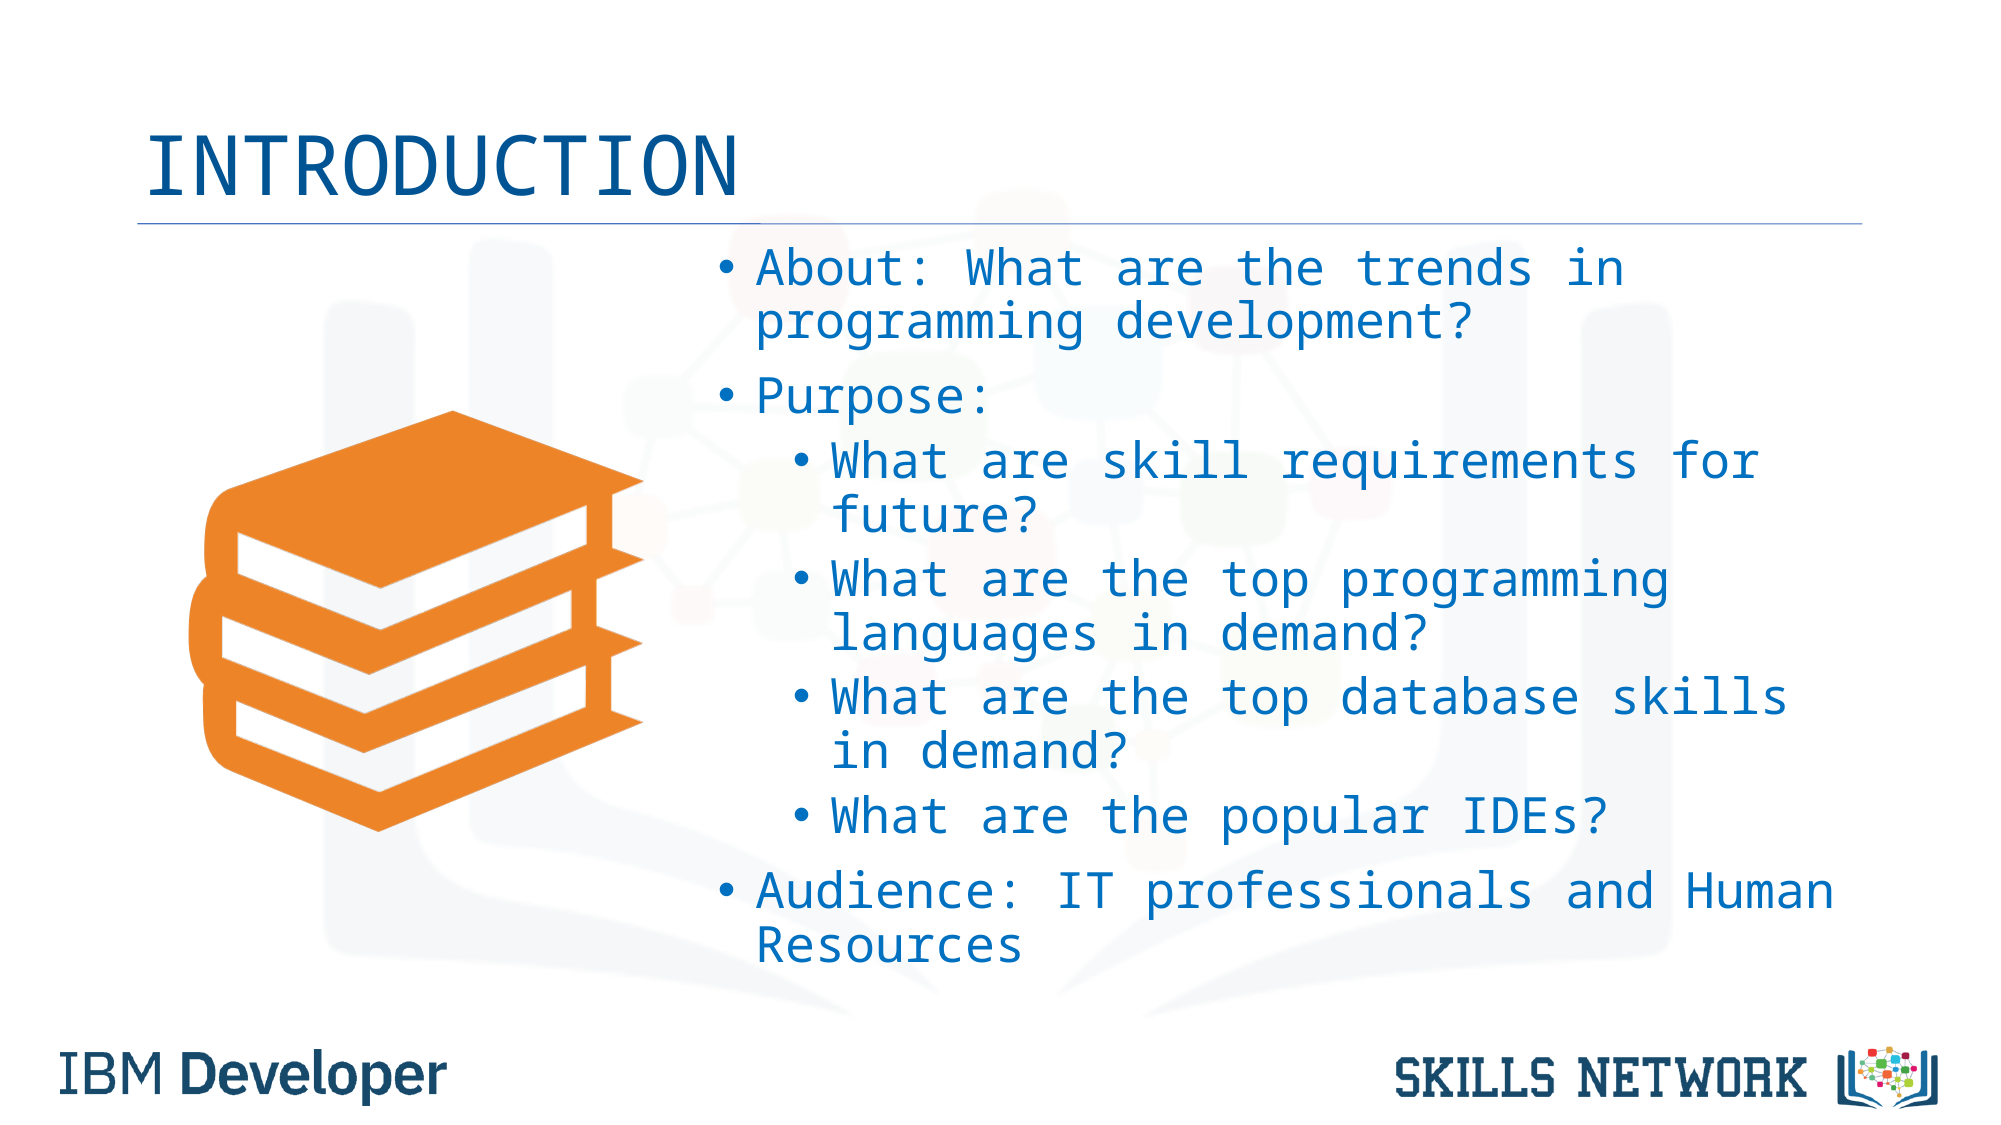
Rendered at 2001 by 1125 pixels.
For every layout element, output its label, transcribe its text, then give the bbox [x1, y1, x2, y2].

title INTRODUCTION [126, 59, 1381, 278]
picture [1390, 1045, 1945, 1111]
text_box About: What are the trends in programming development? Purpose: What are skill requirements for future? What are the top programming languages in demand? What are the top database skills in demand? What are the popular IDEs? Audience: IT professionals and Human Resources [702, 234, 1863, 1014]
picture [55, 1045, 459, 1108]
picture [163, 370, 665, 872]
